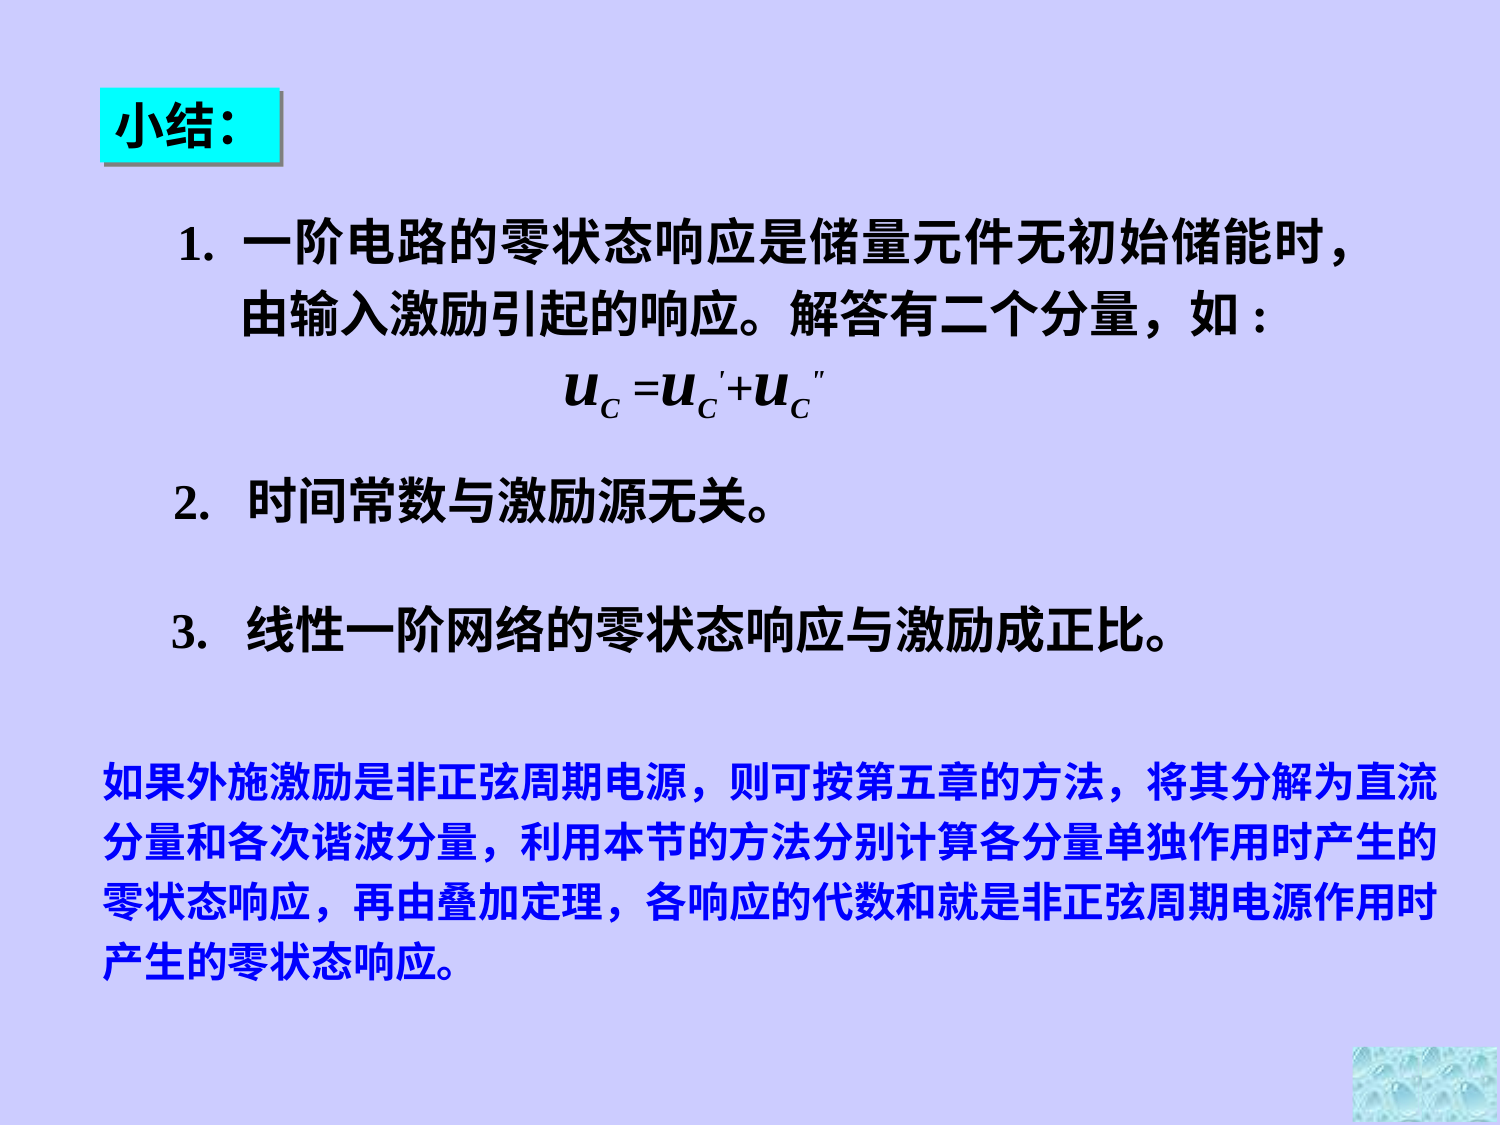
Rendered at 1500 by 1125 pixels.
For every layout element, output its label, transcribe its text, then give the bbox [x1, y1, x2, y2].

text_box [1352, 1046, 1421, 1122]
text_box 2. 时间常数与激励源无关。 [158, 462, 813, 538]
text_box 3. 线性一阶网络的零状态响应与激励成正比。 [156, 590, 1211, 666]
text_box 如果外施激励是非正弦周期电源，则可按第五章的方法，将其分解为直流分量和各次谐波分量，利用本节的方法分别计算各分量单独作用时产生的零状态响应，再由叠加定理，各响应的代数和就是非正弦周期电源作用时产生的零状态响应。 [87, 738, 1457, 993]
text_box [1421, 1046, 1497, 1122]
text_box 小结： [100, 87, 280, 163]
text_box 1. 一阶电路的零状态响应是储量元件无初始储能时，由输入激励引起的响应。解答有二个分量，如: [162, 190, 1391, 350]
text_box uC =uC'+uC" [495, 331, 894, 432]
